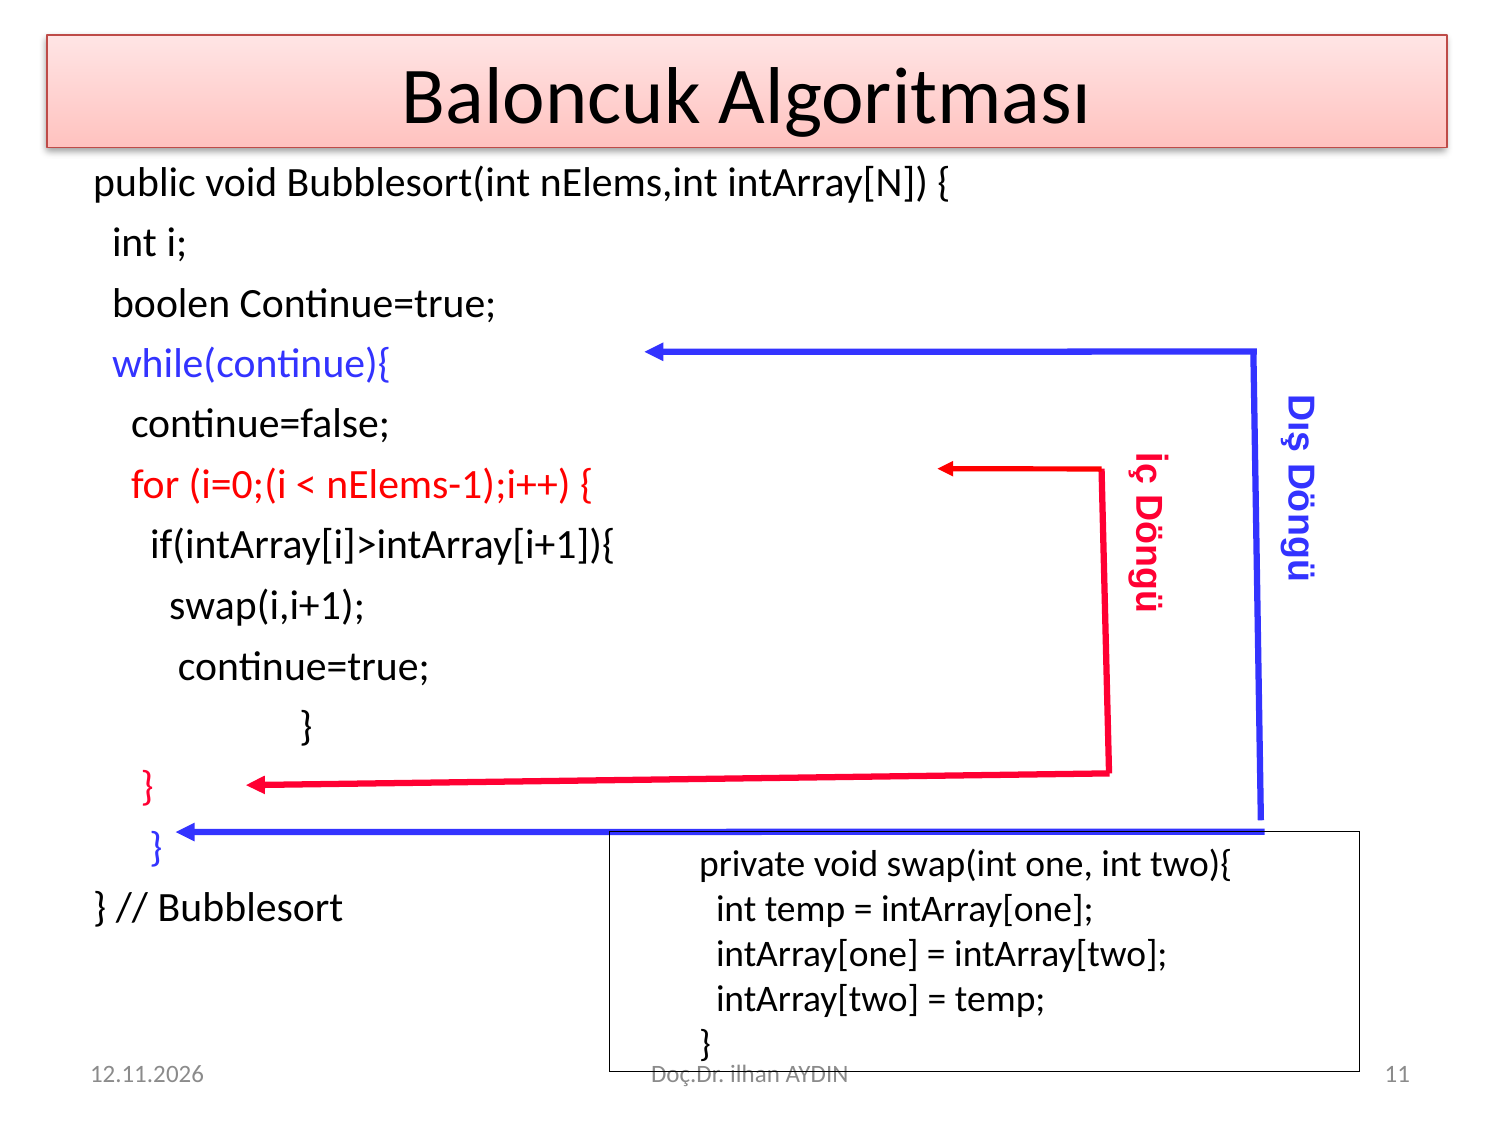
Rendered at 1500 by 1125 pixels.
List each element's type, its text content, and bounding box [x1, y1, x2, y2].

text_box [175, 825, 609, 839]
text_box private void swap(int one, int two){ int temp = intArray[one]; intArray[one] = intArray[two]; intArray[two] = temp; } [609, 831, 1360, 1072]
text_box [246, 773, 1110, 792]
slide_number 11 [1074, 1042, 1425, 1103]
text_box [644, 345, 1253, 358]
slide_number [75, 1042, 425, 1103]
footer Doç.Dr. ilhan AYDIN [512, 1042, 988, 1103]
title Baloncuk Algoritması [46, 34, 1448, 148]
text_box Dış Döngü [1265, 386, 1341, 606]
text_box public void Bubblesort(int nElems,int intArray[N]) { int i; boolen Continue=true; while(continue){ continue=false; for (i=0;(i < nElems-1);i++) { if(intArray[i]>intArray[i+1]){ swap(i,i+1); continue=true; } } } } // Bubblesort [78, 157, 1430, 1020]
text_box İç Döngü [1113, 445, 1189, 623]
